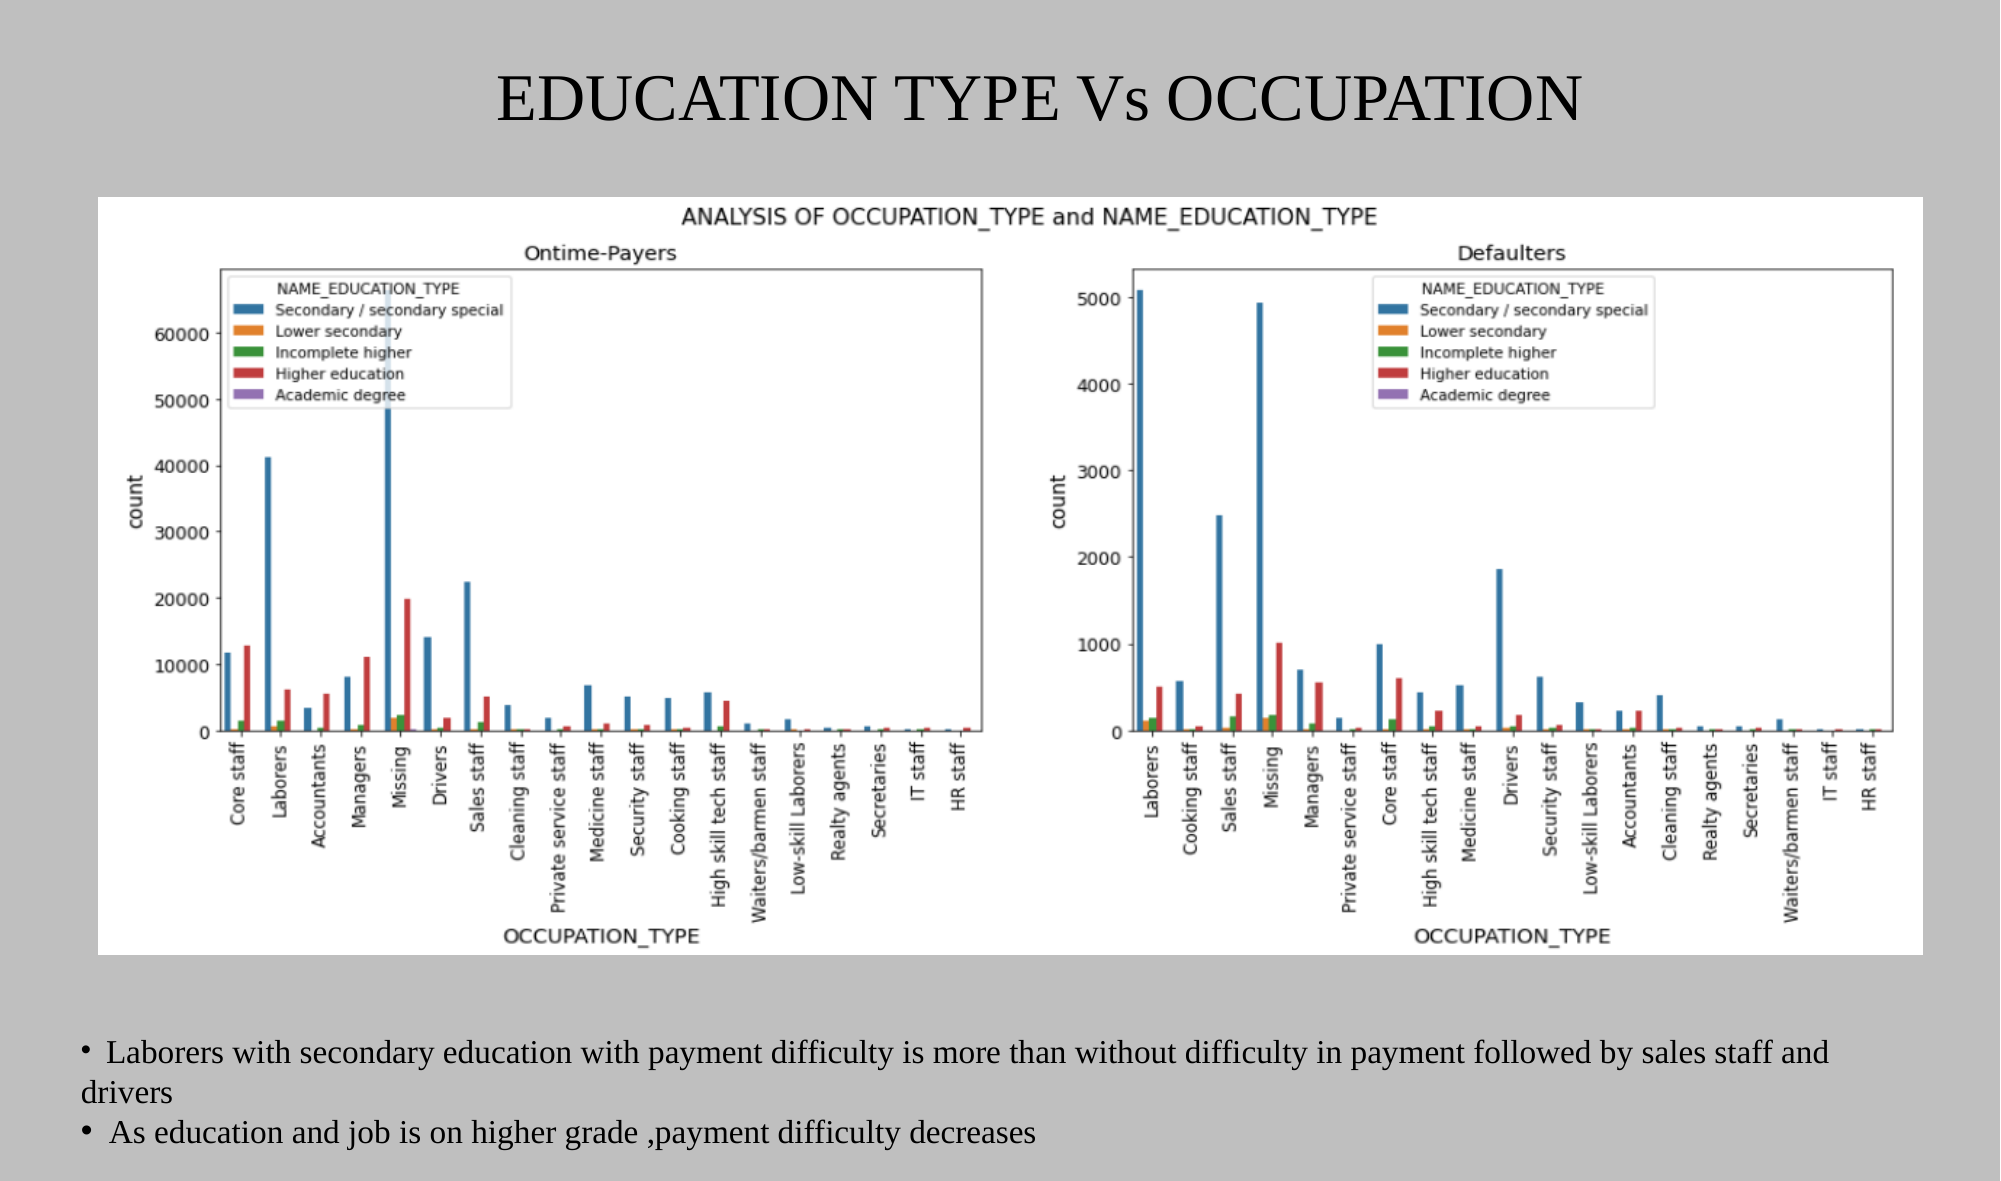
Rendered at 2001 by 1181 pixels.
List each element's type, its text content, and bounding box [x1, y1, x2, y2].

title EDUCATION TYPE Vs OCCUPATION [259, 40, 1822, 142]
text_box Laborers with secondary education with payment difficulty is more than without difficulty in payment followed by sales staff and drivers As education and job is on higher grade ,payment difficulty decreases [66, 1022, 1923, 1181]
picture [98, 196, 1923, 956]
